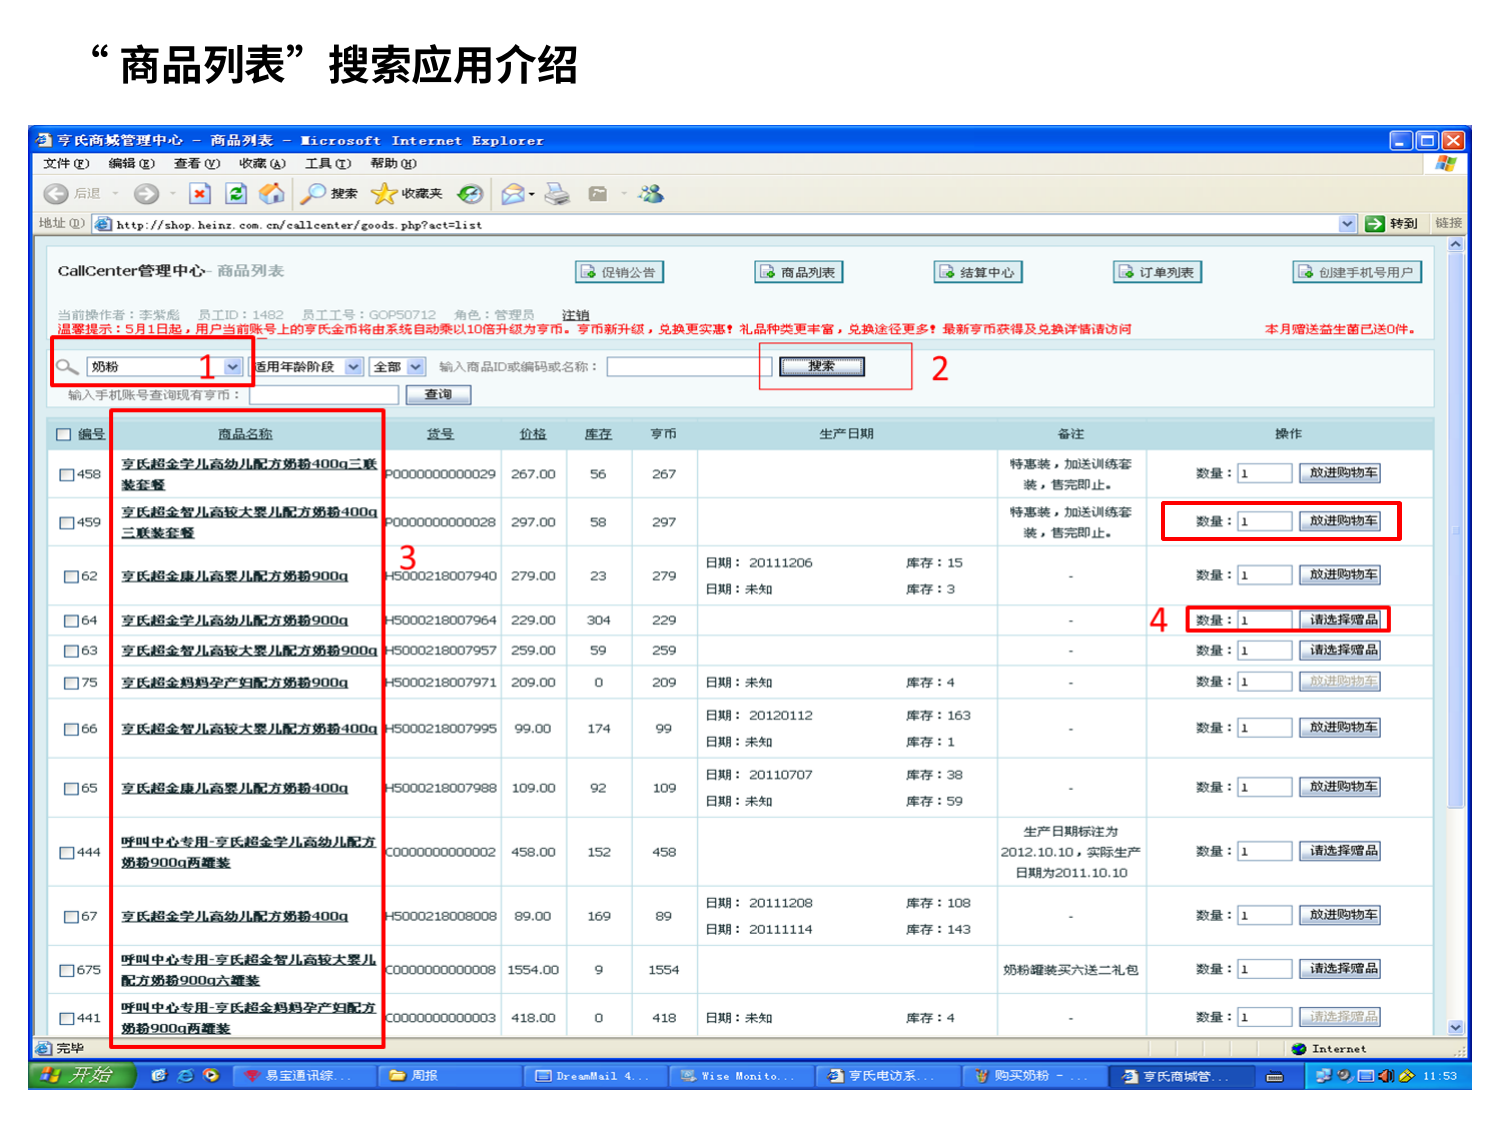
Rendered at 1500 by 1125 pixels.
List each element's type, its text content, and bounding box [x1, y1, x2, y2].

text_box “商品列表”搜索应用介绍 [53, 30, 1329, 96]
picture [28, 125, 1472, 1090]
